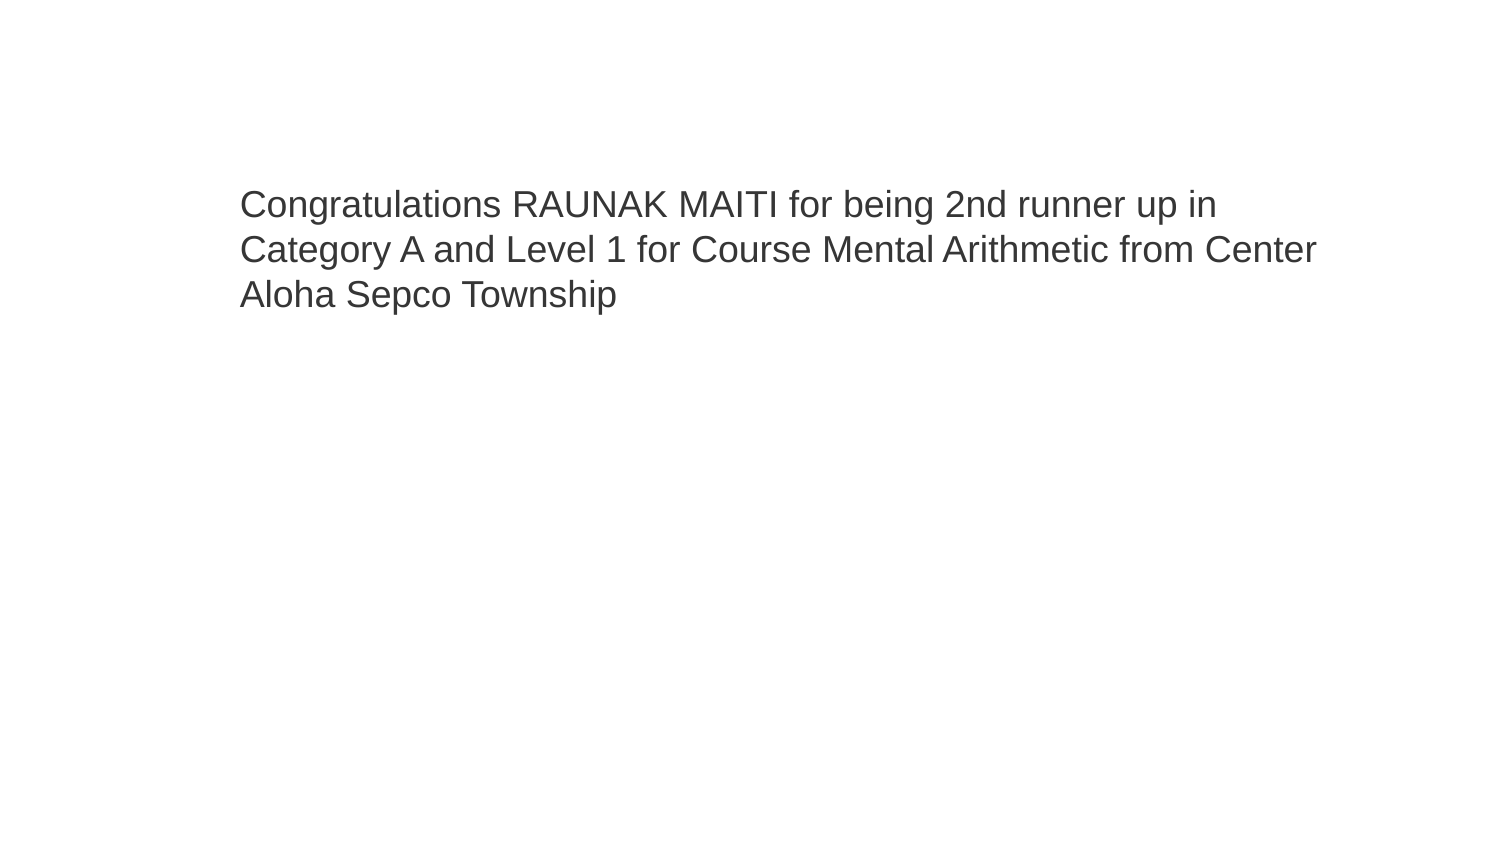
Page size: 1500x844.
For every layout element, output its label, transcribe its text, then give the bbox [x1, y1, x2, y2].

text_box Congratulations RAUNAK MAITI for being 2nd runner up in Category A and Level 1 for Course Mental Arithmetic from Center Aloha Sepco Township [224, 224, 1350, 270]
